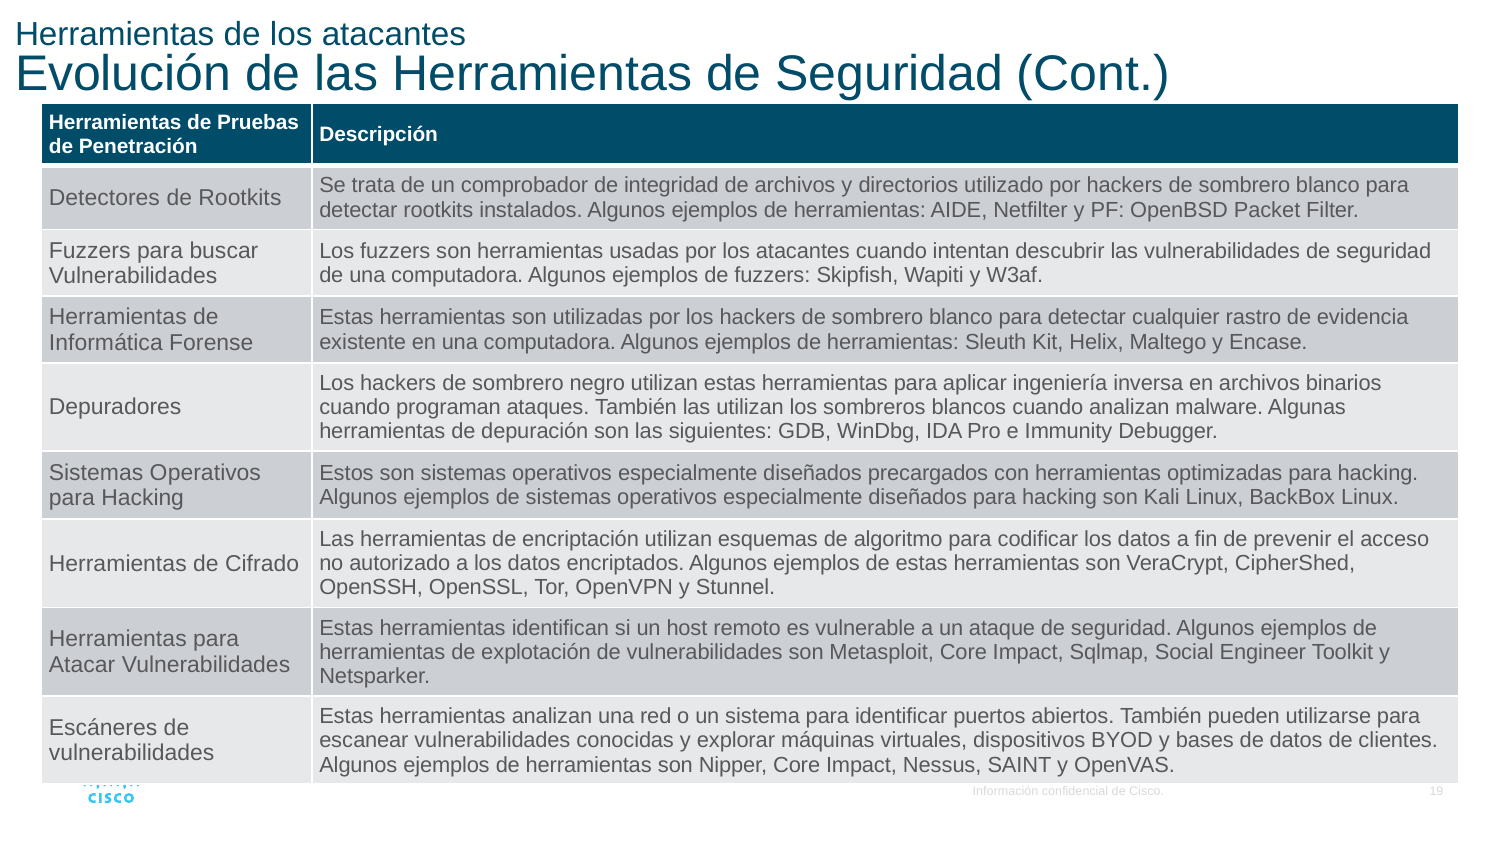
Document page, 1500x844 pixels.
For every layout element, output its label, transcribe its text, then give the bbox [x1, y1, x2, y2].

table_cell Estos son sistemas operativos especialmente diseñados precargados con herramientas optimizadas para hacking. Algunos ejemplos de sistemas operativos especialmente diseñados para hacking son Kali Linux, BackBox Linux. [313, 452, 1458, 518]
table_cell Los fuzzers son herramientas usadas por los atacantes cuando intentan descubrir las vulnerabilidades de seguridad de una computadora. Algunos ejemplos de fuzzers: Skipfish, Wapiti y W3af. [313, 230, 1458, 295]
table_cell Escáneres de vulnerabilidades [42, 697, 311, 783]
table_cell Depuradores [42, 364, 311, 450]
table_cell Detectores de Rootkits [42, 168, 311, 229]
table_cell Estas herramientas analizan una red o un sistema para identificar puertos abiertos. También pueden utilizarse para escanear vulnerabilidades conocidas y explorar máquinas virtuales, dispositivos BYOD y bases de datos de clientes. Algunos ejemplos de herramientas son Nipper, Core Impact, Nessus, SAINT y OpenVAS. [313, 697, 1458, 783]
table_cell Estas herramientas son utilizadas por los hackers de sombrero blanco para detectar cualquier rastro de evidencia existente en una computadora. Algunos ejemplos de herramientas: Sleuth Kit, Helix, Maltego y Encase. [313, 297, 1458, 362]
table_header Descripción [313, 104, 1458, 163]
table_cell Herramientas para Atacar Vulnerabilidades [42, 608, 311, 695]
title Herramientas de los atacantes Evolución de las Herramientas de Seguridad (Cont.) [0, 0, 1369, 121]
table_cell Herramientas de Informática Forense [42, 297, 311, 362]
table_cell Los hackers de sombrero negro utilizan estas herramientas para aplicar ingeniería inversa en archivos binarios cuando programan ataques. También las utilizan los sombreros blancos cuando analizan malware. Algunas herramientas de depuración son las siguientes: GDB, WinDbg, IDA Pro e Immunity Debugger. [313, 364, 1458, 450]
table_cell Herramientas de Cifrado [42, 520, 311, 607]
table_cell Estas herramientas identifican si un host remoto es vulnerable a un ataque de seguridad. Algunos ejemplos de herramientas de explotación de vulnerabilidades son Metasploit, Core Impact, Sqlmap, Social Engineer Toolkit y Netsparker. [313, 608, 1458, 695]
table_cell Las herramientas de encriptación utilizan esquemas de algoritmo para codificar los datos a fin de prevenir el acceso no autorizado a los datos encriptados. Algunos ejemplos de estas herramientas son VeraCrypt, CipherShed, OpenSSH, OpenSSL, Tor, OpenVPN y Stunnel. [313, 520, 1458, 607]
table_header Herramientas de Pruebas de Penetración [42, 104, 311, 163]
table_cell Sistemas Operativos para Hacking [42, 452, 311, 518]
table_cell Se trata de un comprobador de integridad de archivos y directorios utilizado por hackers de sombrero blanco para detectar rootkits instalados. Algunos ejemplos de herramientas: AIDE, Netfilter y PF: OpenBSD Packet Filter. [313, 168, 1458, 229]
table_cell Fuzzers para buscar Vulnerabilidades [42, 230, 311, 295]
